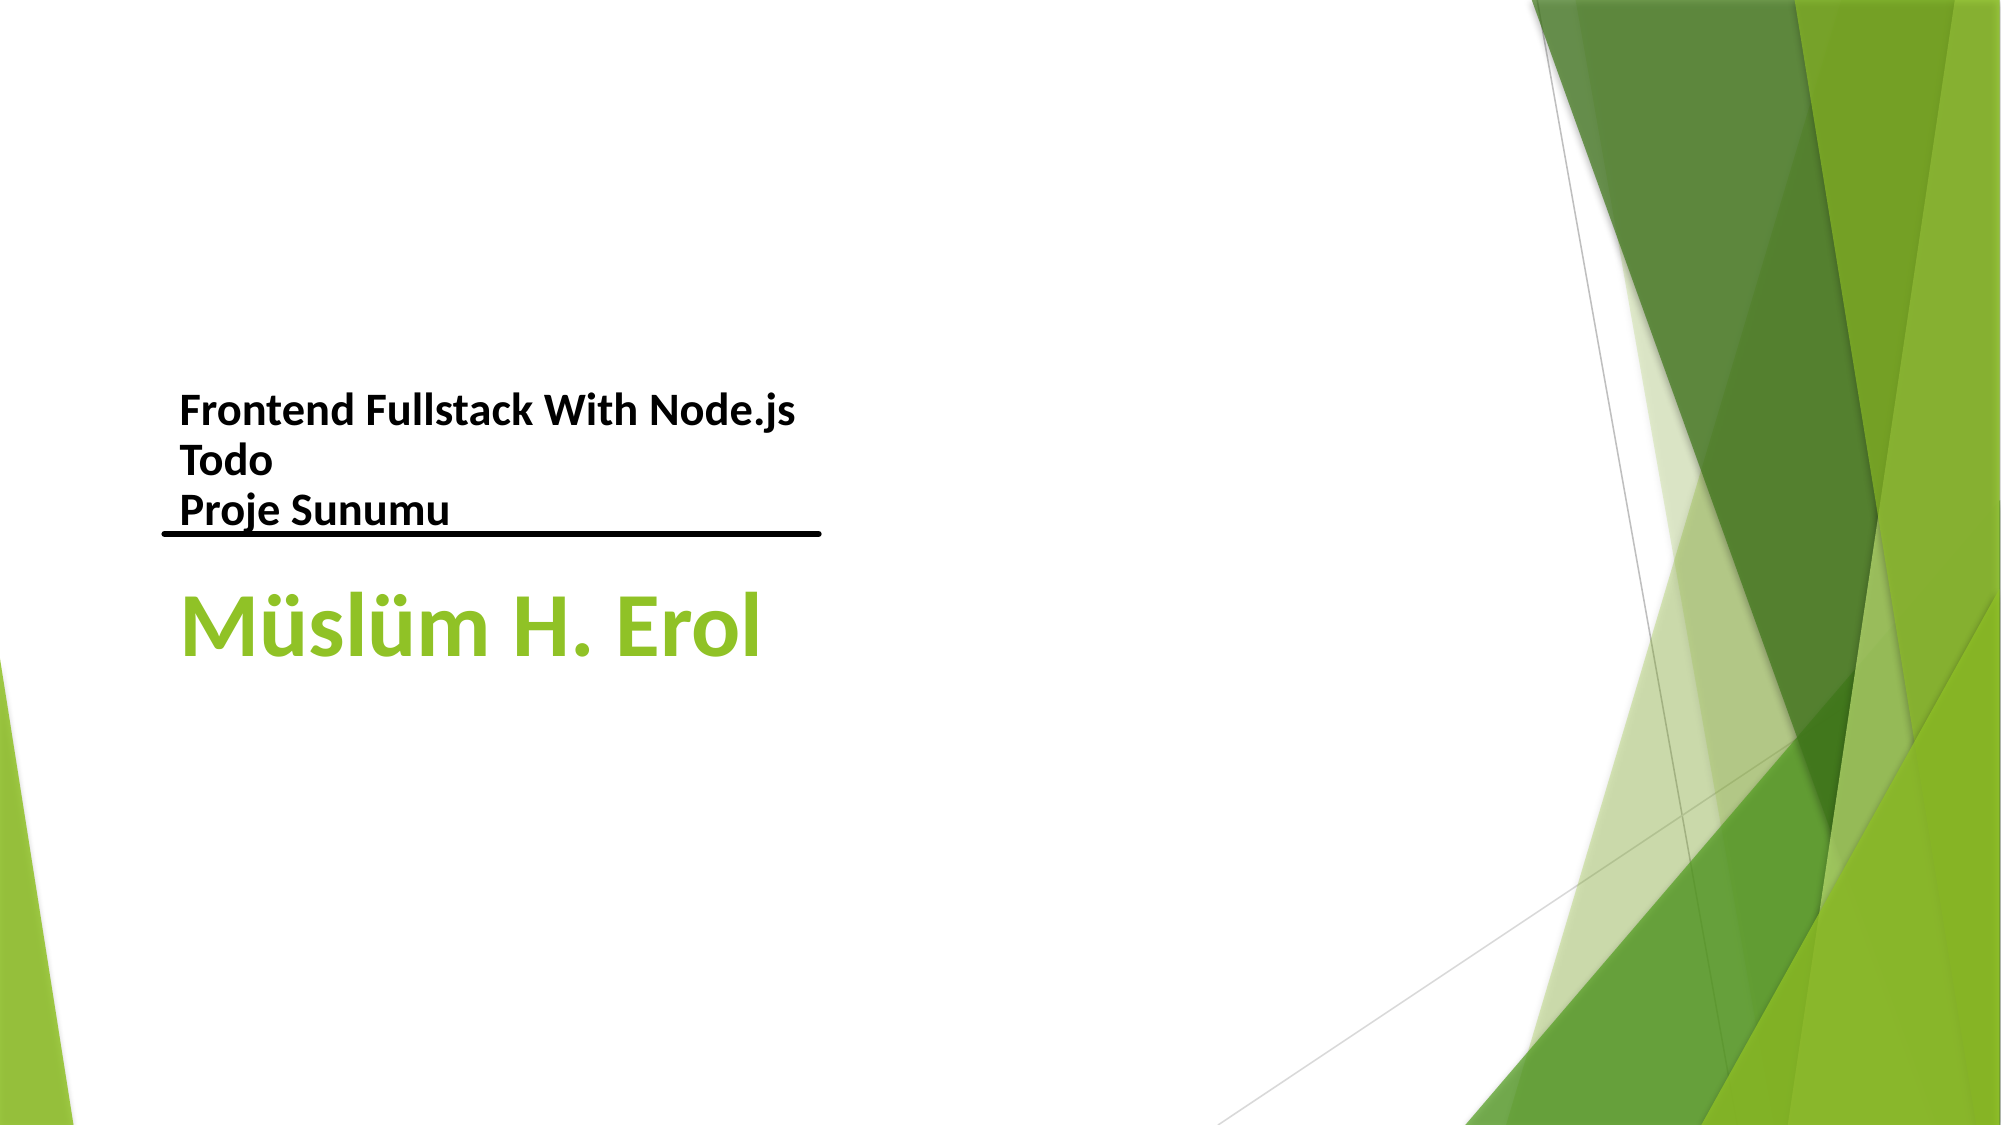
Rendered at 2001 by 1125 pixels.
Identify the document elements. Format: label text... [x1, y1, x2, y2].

text_box Frontend Fullstack With Node.js Todo Proje Sunumu [164, 377, 827, 548]
title Müslüm H. Erol [164, 557, 827, 950]
